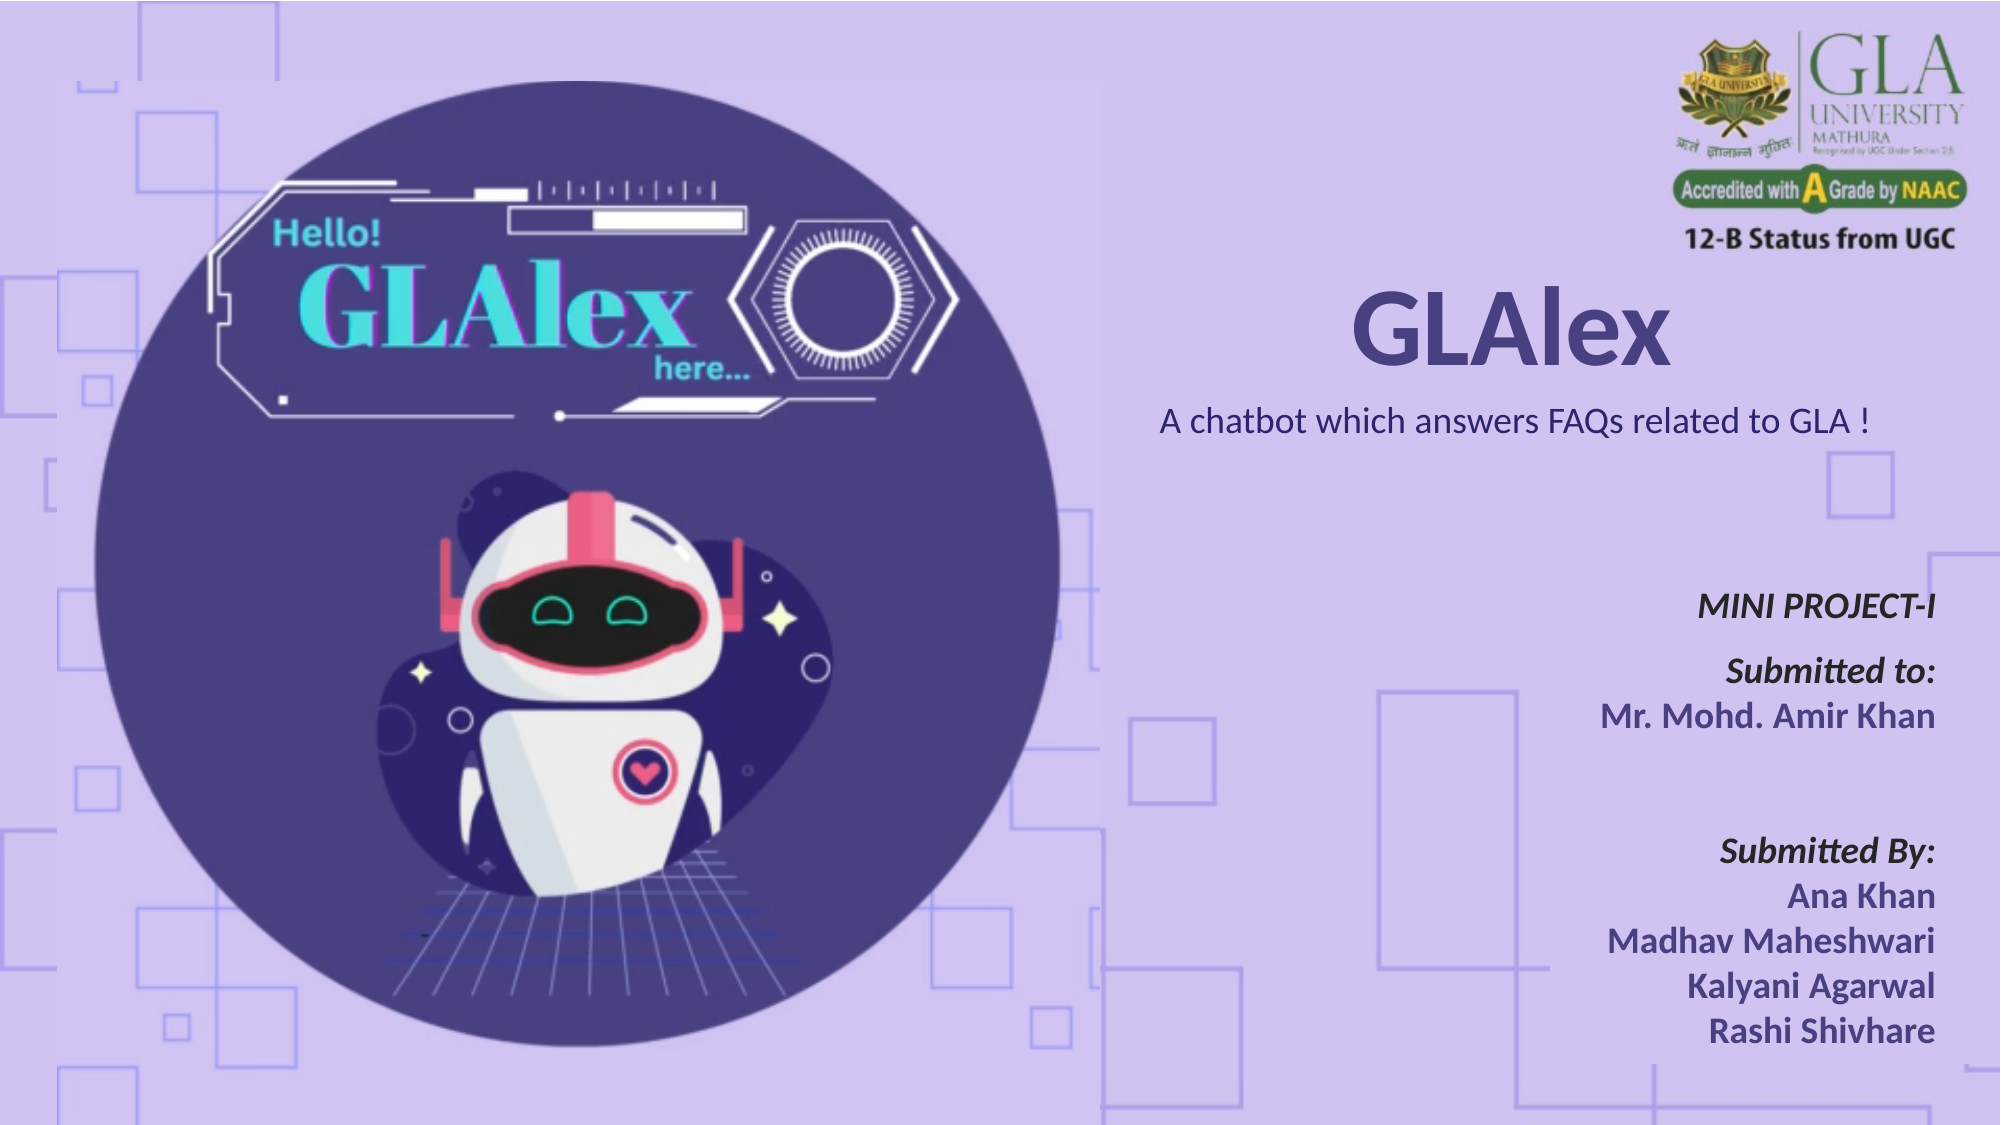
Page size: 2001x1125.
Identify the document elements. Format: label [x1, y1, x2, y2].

picture [0, 1, 2000, 1125]
text_box [56, 80, 1101, 1125]
